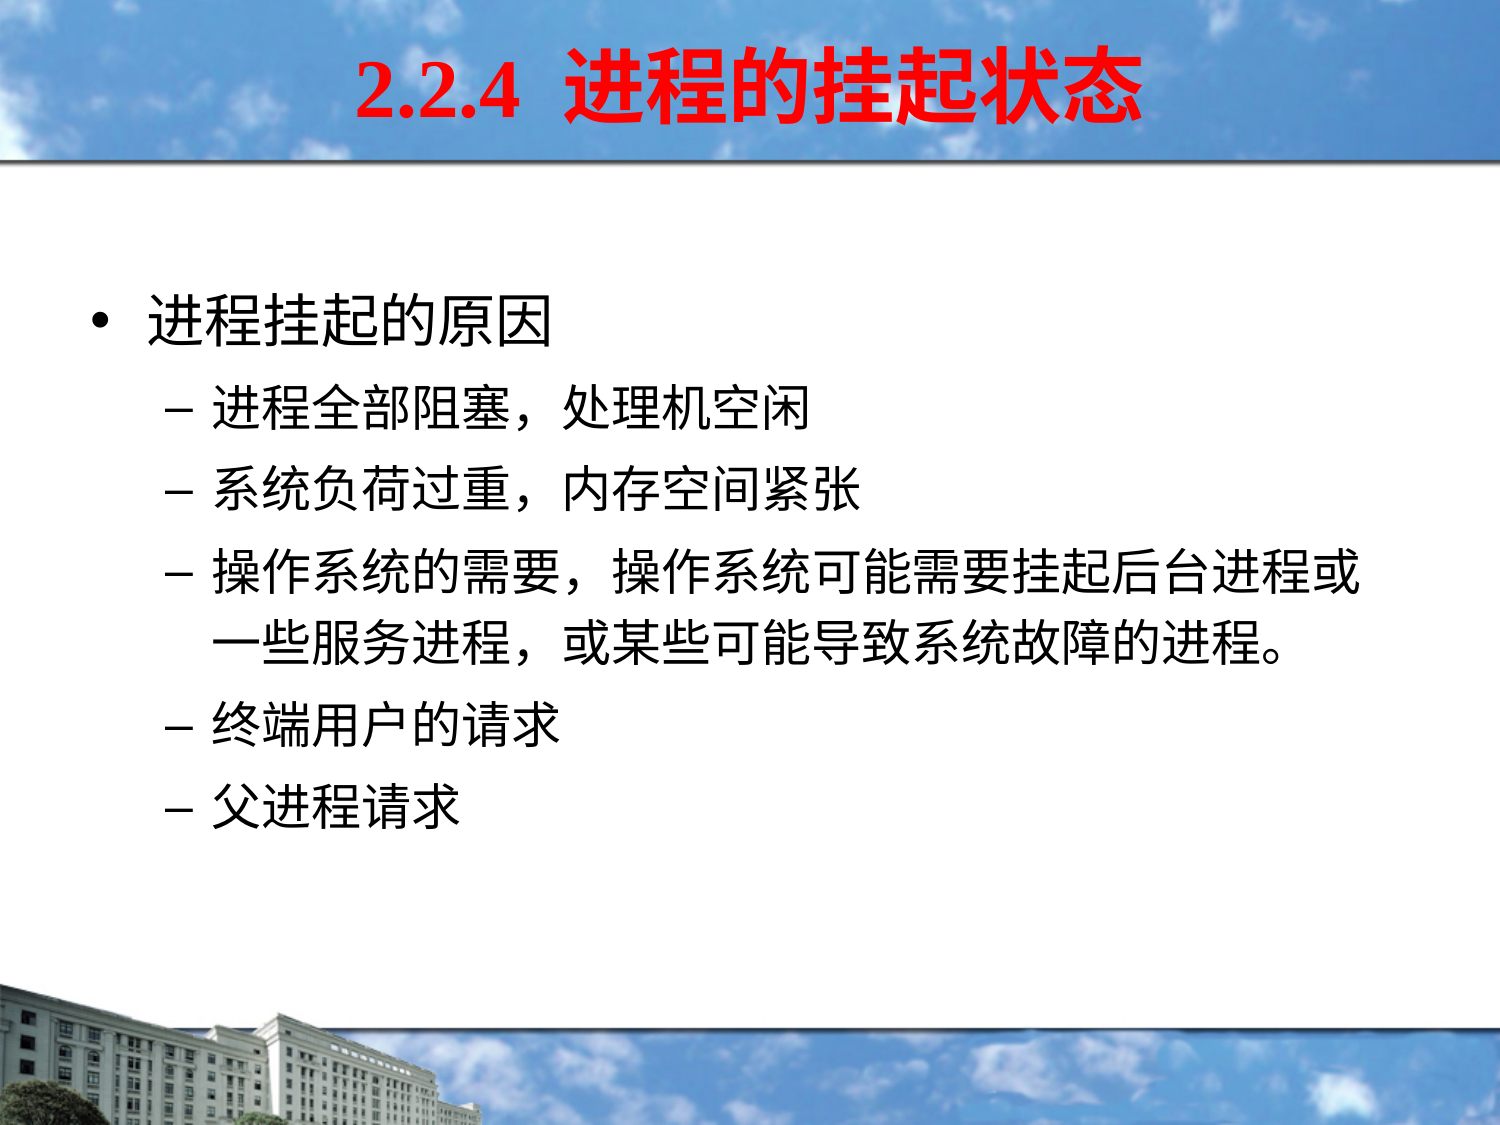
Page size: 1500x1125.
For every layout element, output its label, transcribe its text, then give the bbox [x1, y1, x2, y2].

title 2.2.4 进程的挂起状态 [75, 7, 1425, 161]
list 进程挂起的原因 进程全部阻塞，处理机空闲 系统负荷过重，内存空间紧张 操作系统的需要，操作系统可能需要挂起后台进程或一些服务进程，或某些可能导致系统故障的进程。 终端用户的请求 父进程请求 [75, 262, 1425, 1005]
picture [0, 0, 1500, 1125]
